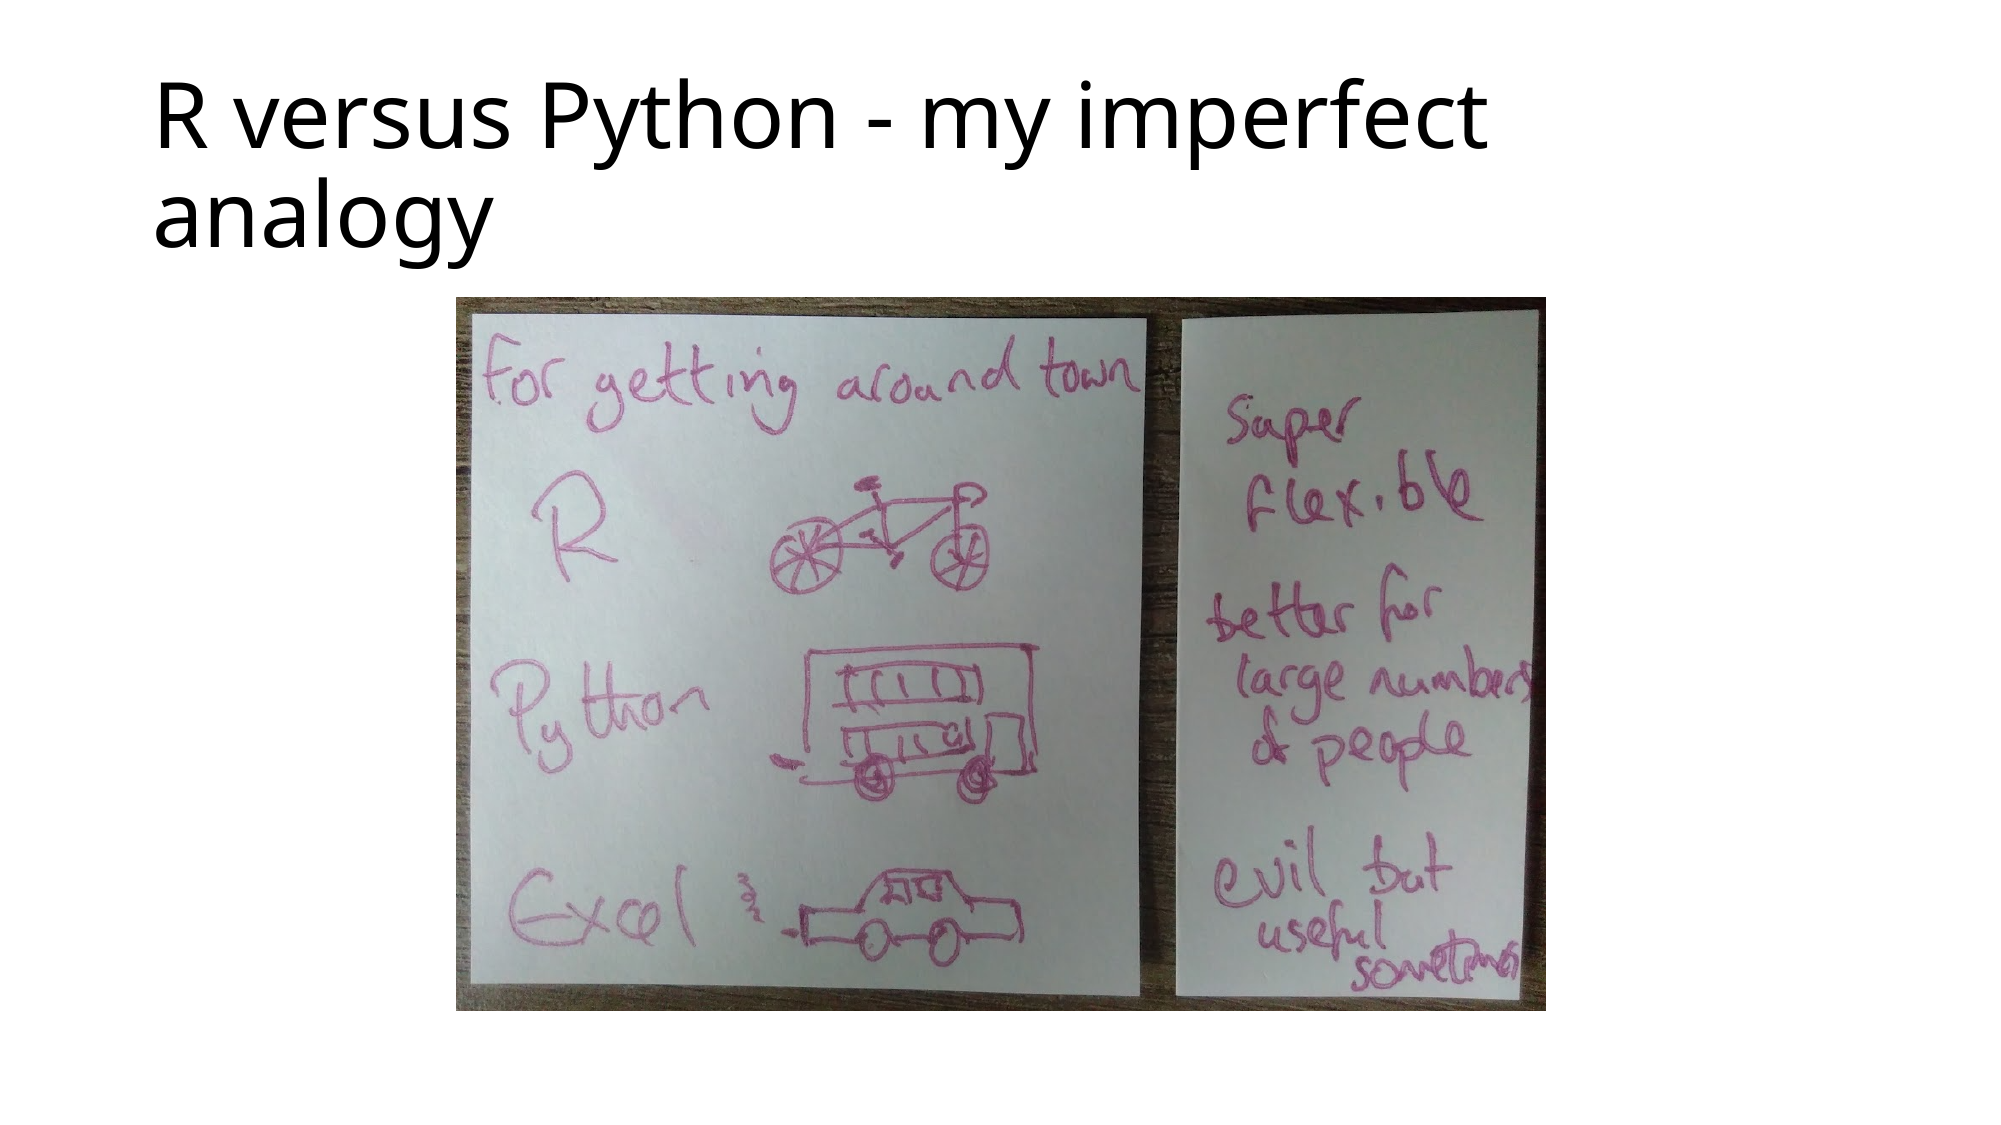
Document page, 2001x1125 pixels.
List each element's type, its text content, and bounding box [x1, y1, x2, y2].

picture [456, 297, 1546, 1011]
title R versus Python - my imperfect analogy [137, 59, 1863, 278]
